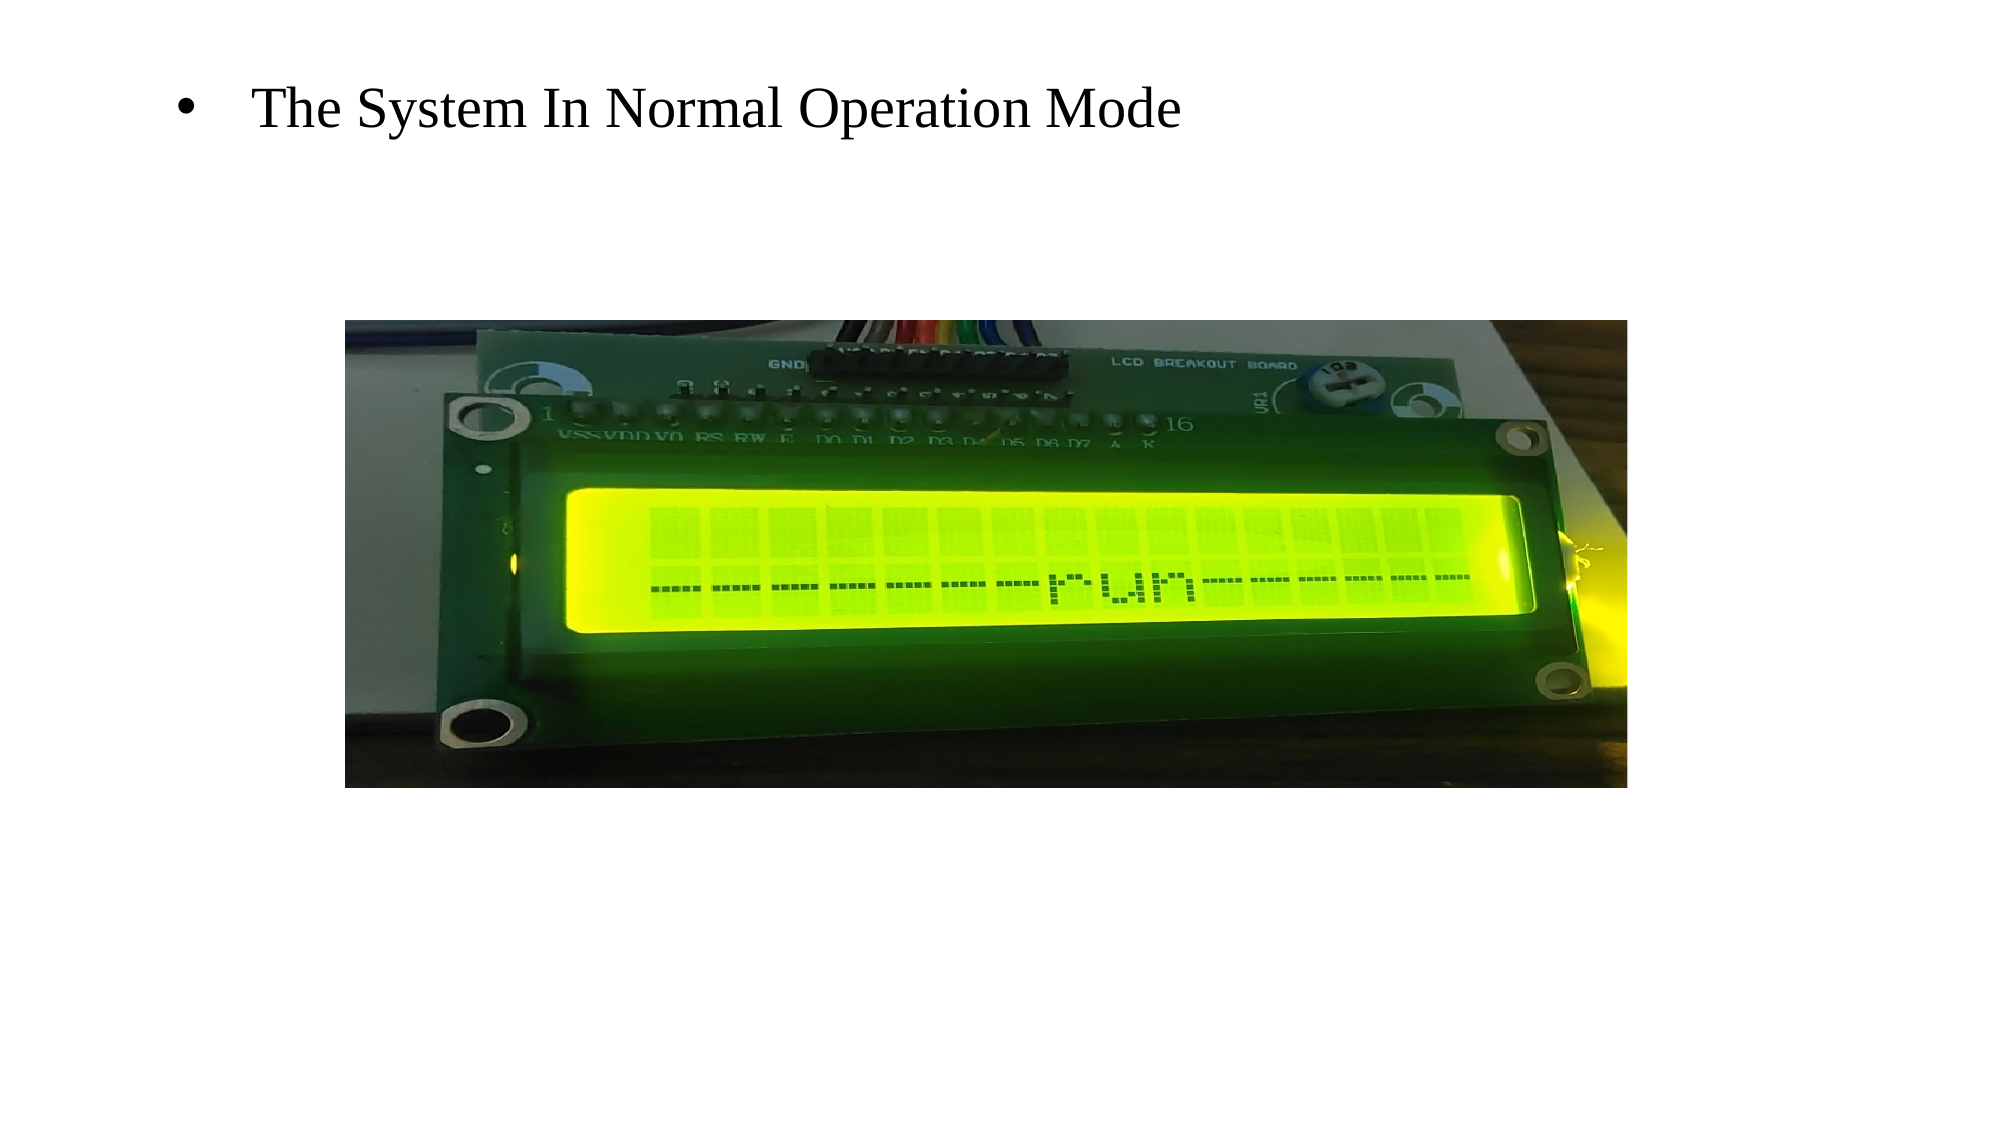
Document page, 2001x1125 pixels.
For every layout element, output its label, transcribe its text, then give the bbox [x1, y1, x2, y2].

title The System In Normal Operation Mode [161, 0, 1887, 218]
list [344, 319, 1628, 789]
